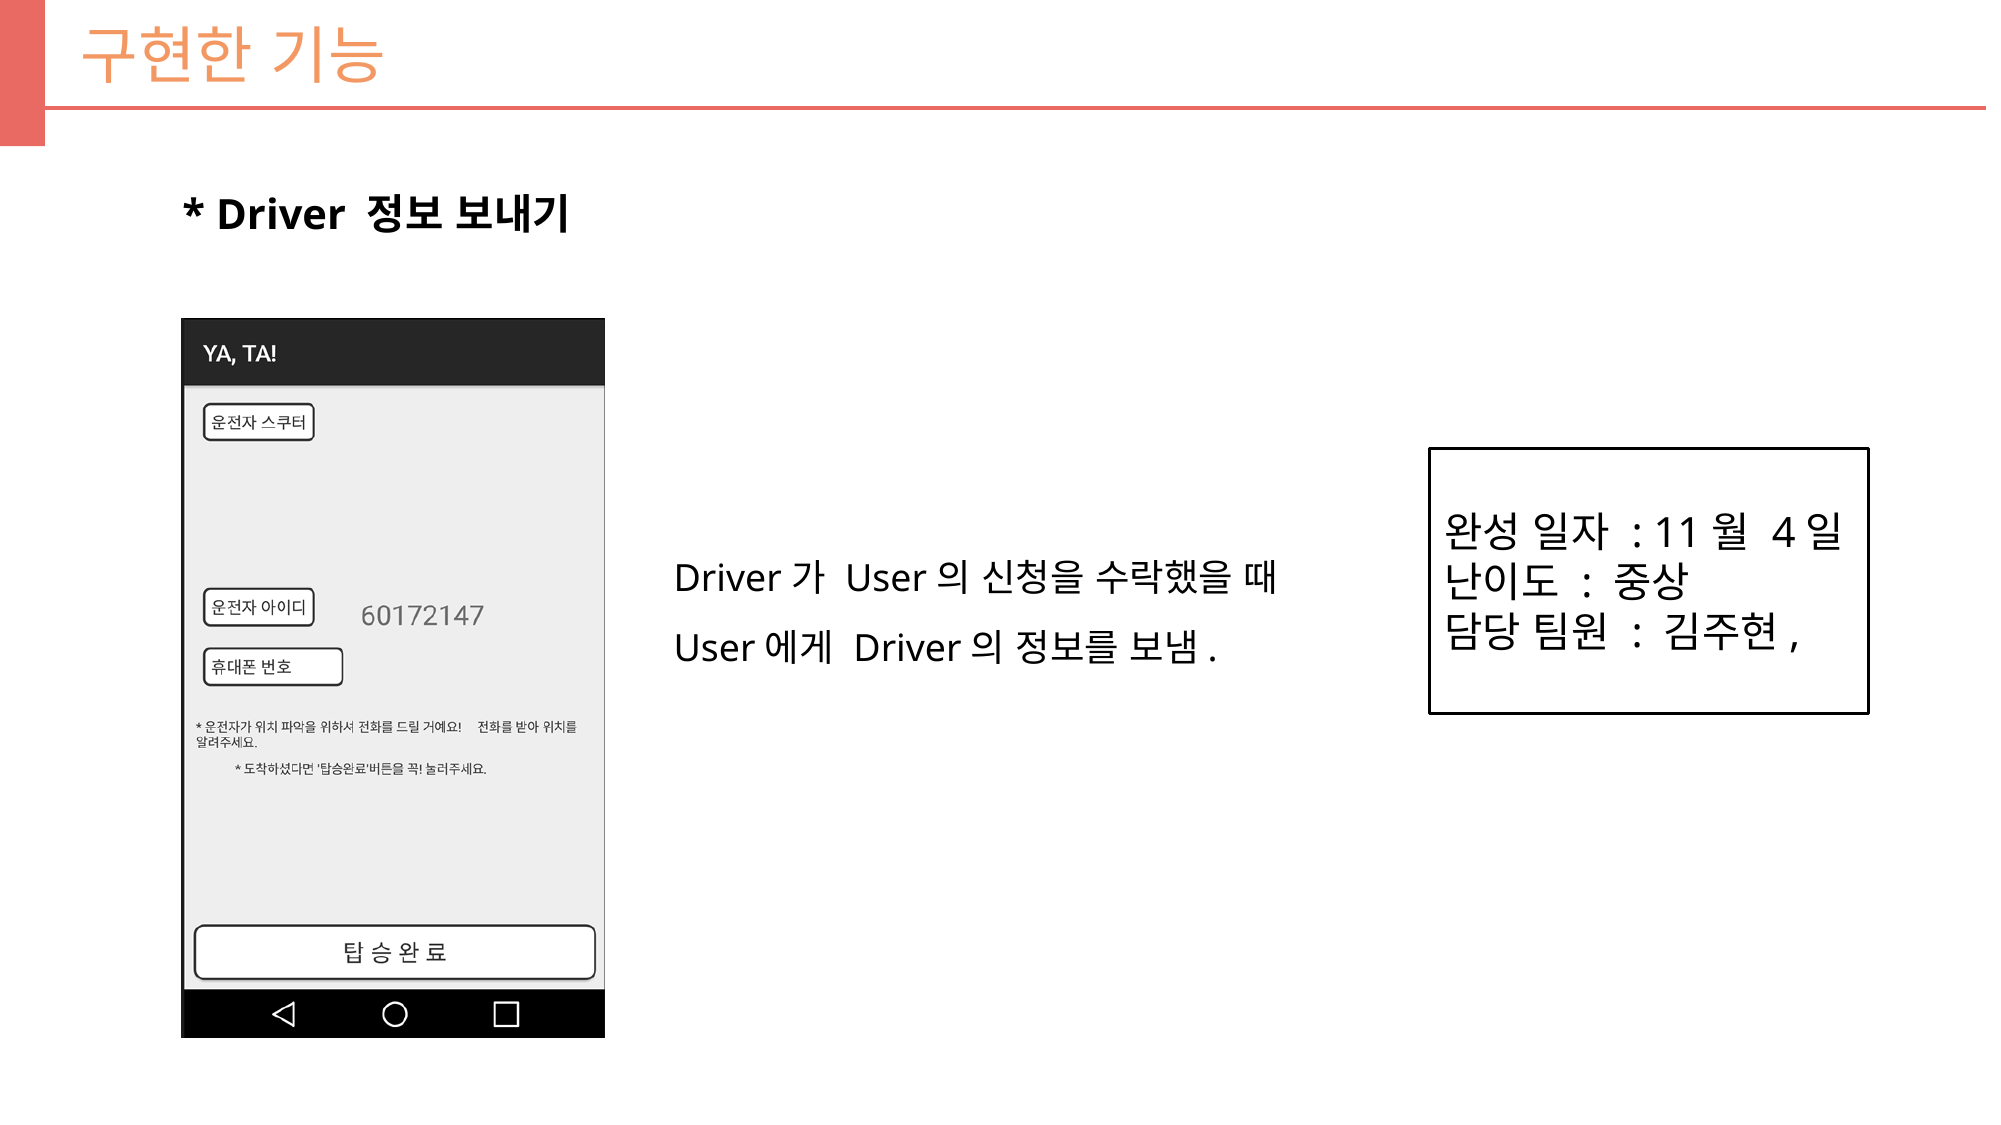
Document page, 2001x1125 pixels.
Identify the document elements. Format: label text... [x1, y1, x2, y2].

text_box 구현한 기능 [0, 8, 485, 99]
picture [181, 318, 605, 1038]
text_box 완성 일자 : 11월 4일 난이도 : 중상 담당 팀원 : 김주현, [1429, 448, 1869, 714]
text_box Driver가 User의 신청을 수락했을 때 User에게 Driver의 정보를 보냄. [658, 546, 1316, 677]
text_box [0, 99, 46, 147]
text_box [0, 0, 46, 8]
text_box * Driver 정보 보내기 [167, 180, 605, 246]
